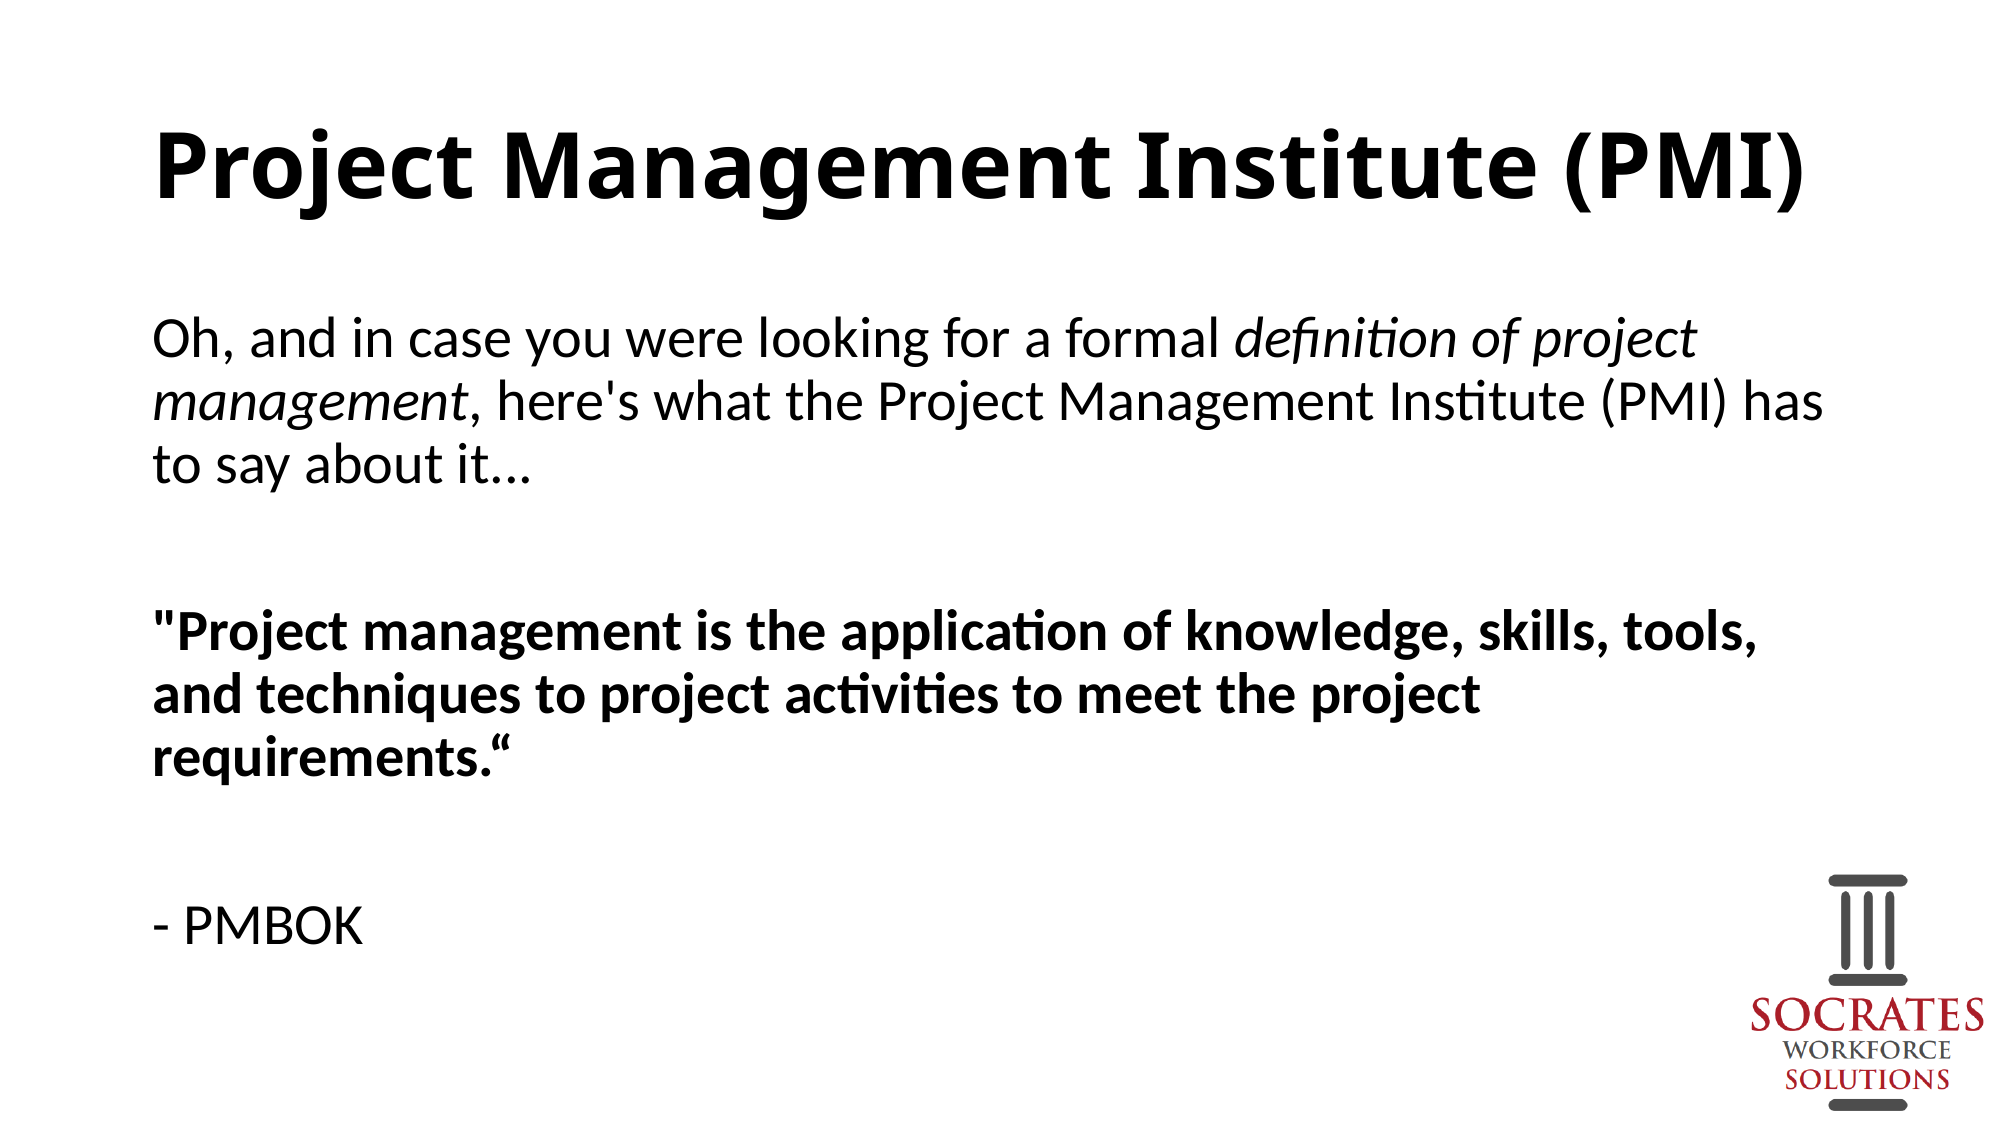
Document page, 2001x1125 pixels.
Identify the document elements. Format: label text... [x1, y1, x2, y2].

picture [1740, 850, 1998, 1125]
title Project Management Institute (PMI) [137, 59, 1863, 278]
list Oh, and in case you were looking for a formal definition of project management, here's what the Project Management Institute (PMI) has to say about it... "Project management is the application of knowledge, skills, tools, and techniques to project activities to meet the project requirements.“ - PMBOK [137, 299, 1863, 1014]
